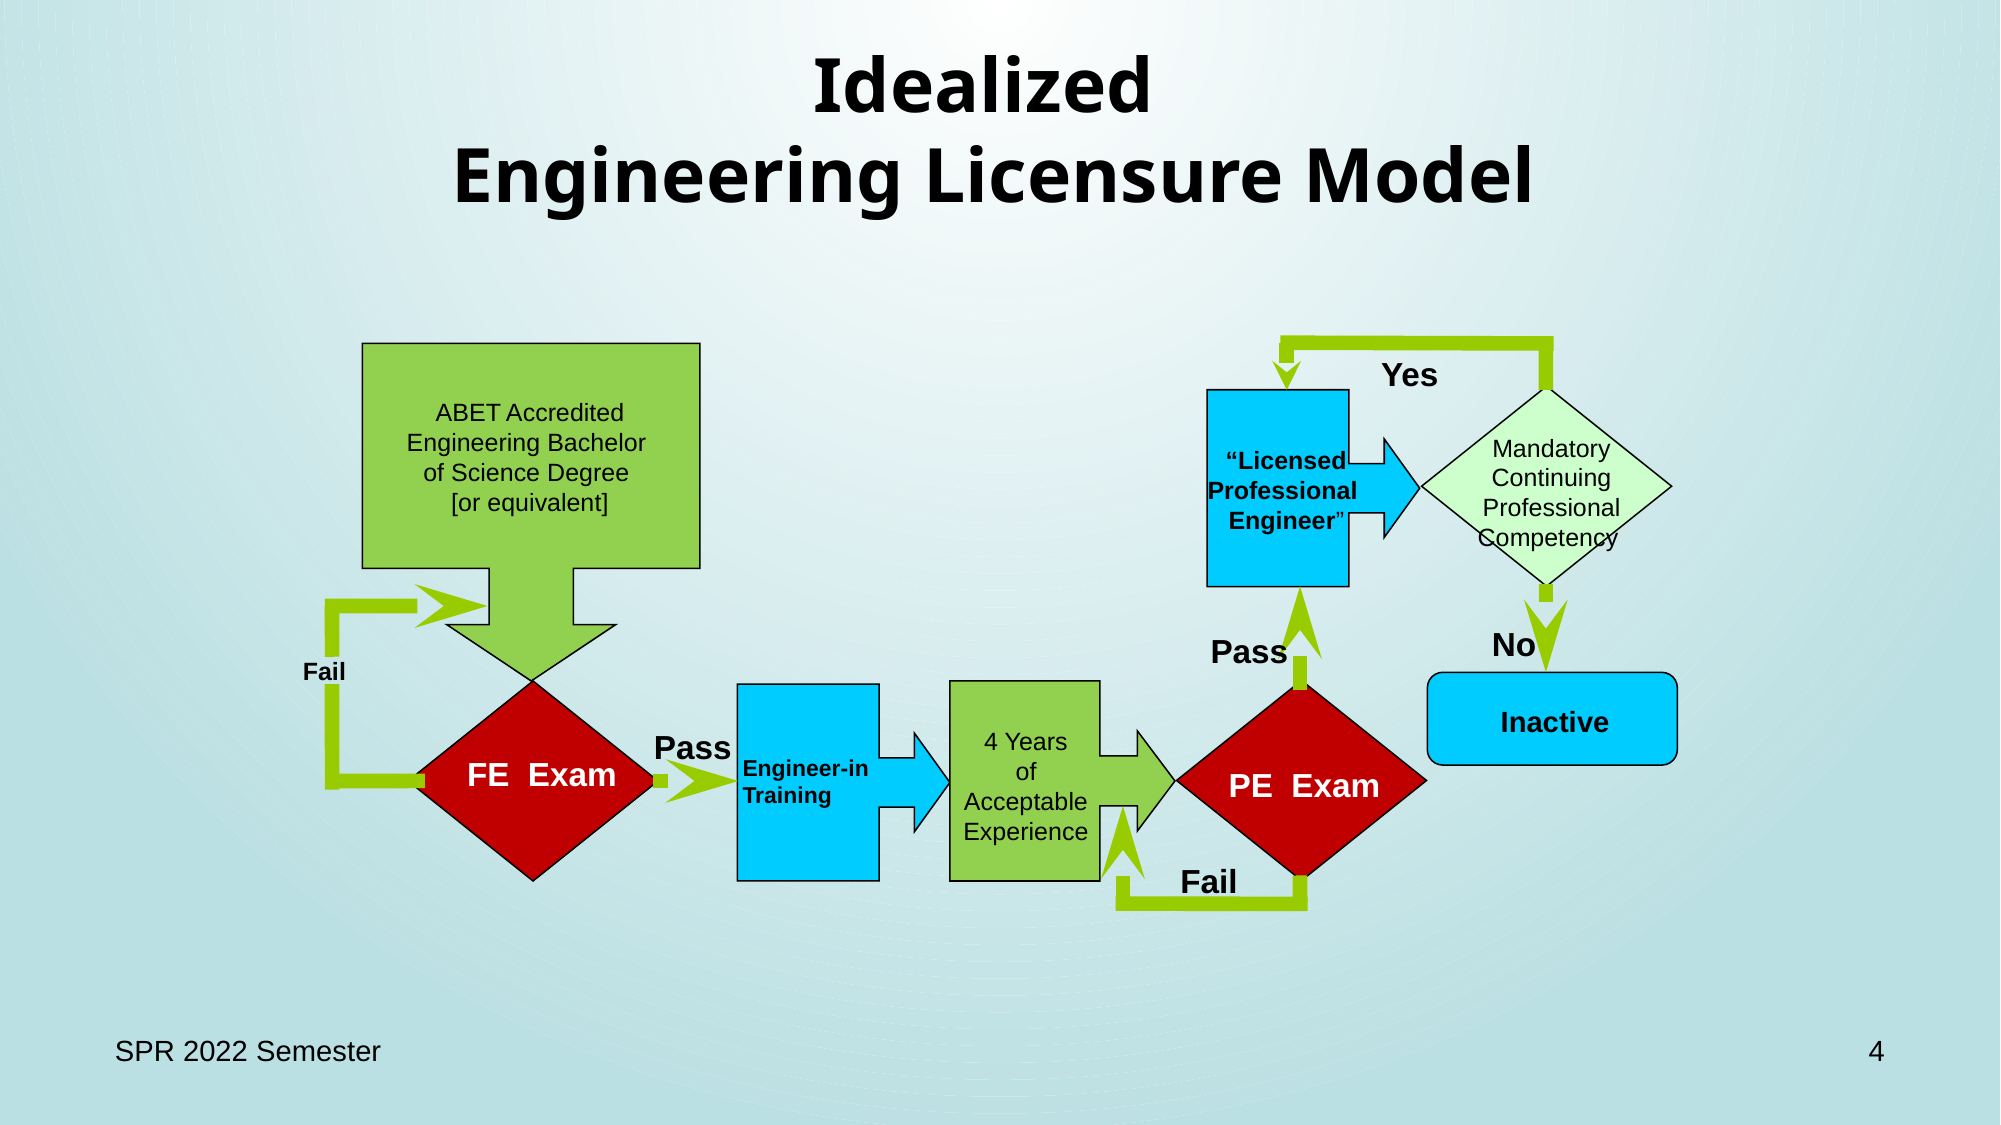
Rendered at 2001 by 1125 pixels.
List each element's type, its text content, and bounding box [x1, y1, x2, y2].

text_box “Licensed Professional Engineer” [1192, 437, 1380, 543]
text_box Pass [1195, 622, 1304, 678]
text_box [1215, 812, 1388, 881]
slide_number 4 [1433, 1024, 1901, 1103]
slide_number SPR 2022 Semester [99, 1024, 567, 1103]
text_box [1282, 343, 1291, 390]
text_box [408, 680, 657, 881]
text_box [1427, 672, 1678, 766]
text_box [1513, 560, 1580, 587]
text_box [1380, 438, 1420, 538]
text_box [1293, 586, 1307, 607]
text_box [1641, 461, 1672, 511]
text_box [1421, 453, 1462, 519]
text_box [1207, 389, 1349, 437]
text_box [1116, 805, 1130, 827]
text_box [884, 733, 948, 832]
text_box [466, 599, 488, 613]
text_box [1104, 730, 1175, 831]
text_box Idealized Engineering Licensure Model [349, 37, 1638, 225]
text_box Engineer-in Training [727, 746, 884, 816]
text_box Yes [1366, 346, 1454, 401]
text_box [717, 774, 739, 788]
text_box [1176, 680, 1427, 810]
text_box Fail [1165, 852, 1253, 908]
text_box [737, 684, 880, 746]
text_box FE Exam [452, 746, 632, 801]
text_box Pass [639, 718, 747, 774]
text_box [949, 680, 1100, 717]
text_box PE Exam [1213, 756, 1396, 812]
text_box [362, 343, 700, 681]
text_box No [1477, 615, 1551, 671]
text_box [737, 816, 880, 881]
text_box Fail [288, 647, 361, 693]
text_box Inactive [1485, 695, 1625, 746]
text_box 4 Years of Acceptable Experience [948, 717, 1104, 853]
text_box [949, 853, 1100, 881]
text_box ABET Accredited Engineering Bachelor of Science Degree [or equivalent] [391, 388, 669, 524]
text_box [1499, 386, 1594, 424]
text_box [1207, 543, 1349, 587]
text_box Mandatory Continuing Professional Competency [1462, 424, 1641, 560]
